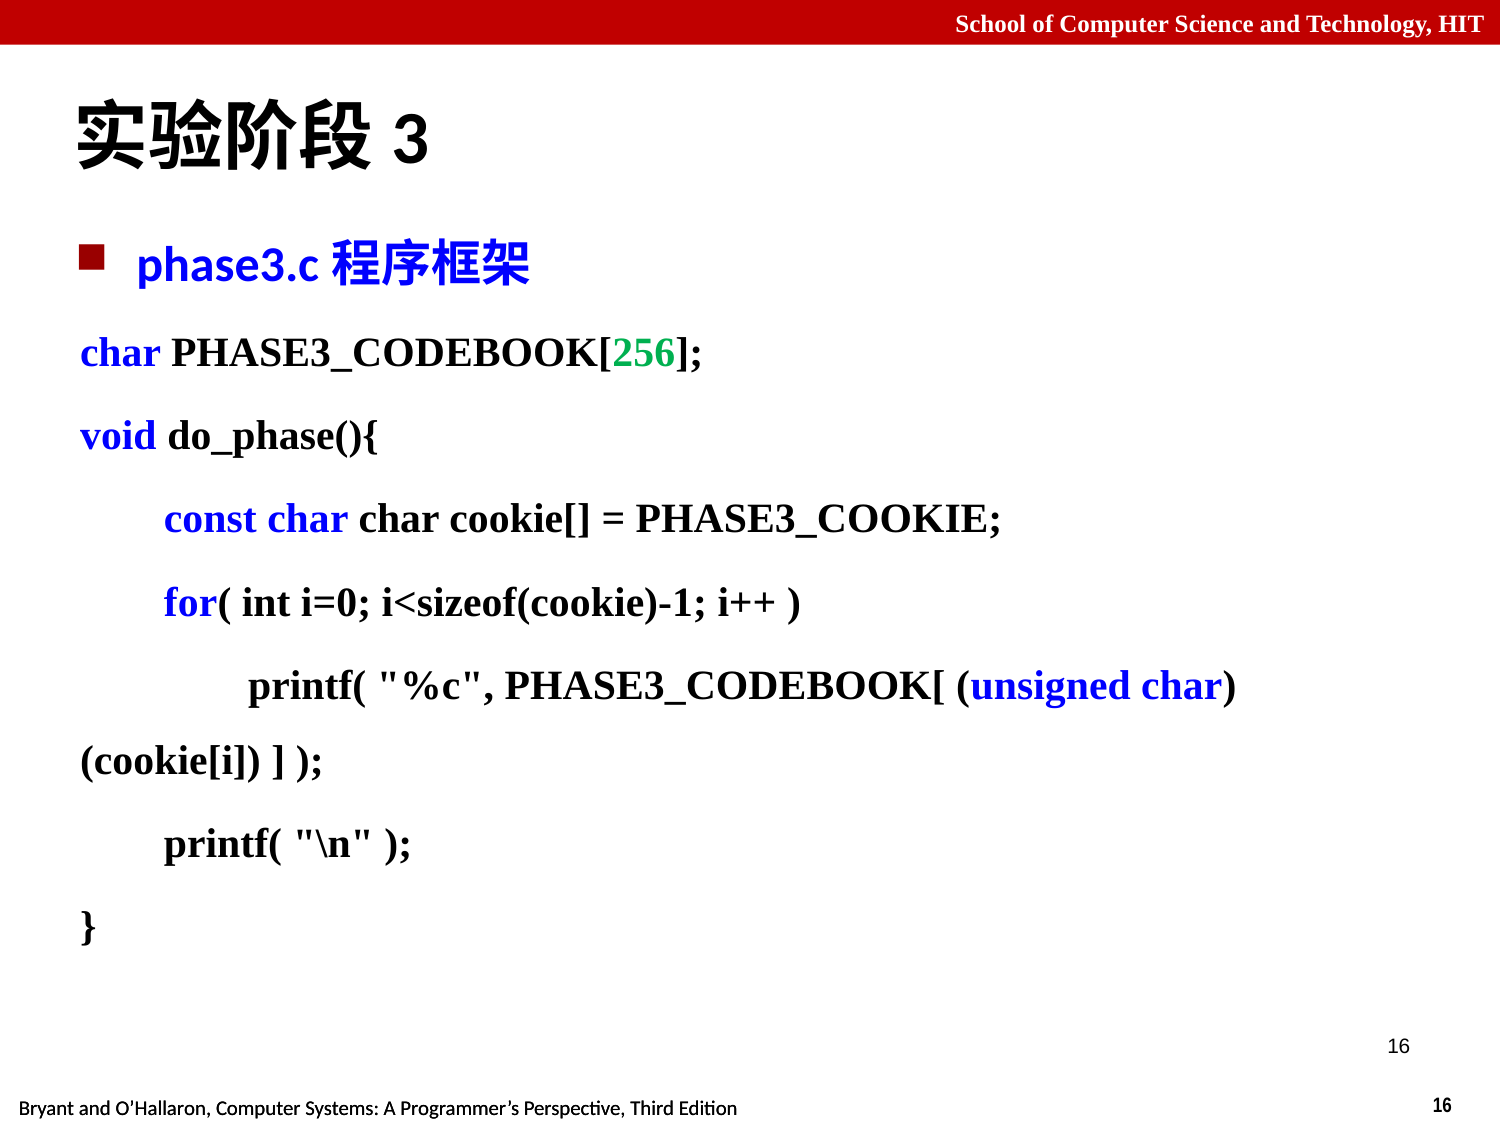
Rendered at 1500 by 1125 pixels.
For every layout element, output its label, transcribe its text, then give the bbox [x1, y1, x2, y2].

list phase3.c程序框架 char PHASE3_CODEBOOK[256]; void do_phase(){ const char char cookie[] = PHASE3_COOKIE; for( int i=0; i<sizeof(cookie)-1; i++ ) printf( "%c", PHASE3_CODEBOOK[ (unsigned char)(cookie[i]) ] ); printf( "\n" ); } [64, 223, 1476, 1040]
text_box 16 [1074, 1040, 1425, 1100]
title 实验阶段3 [58, 71, 1500, 197]
